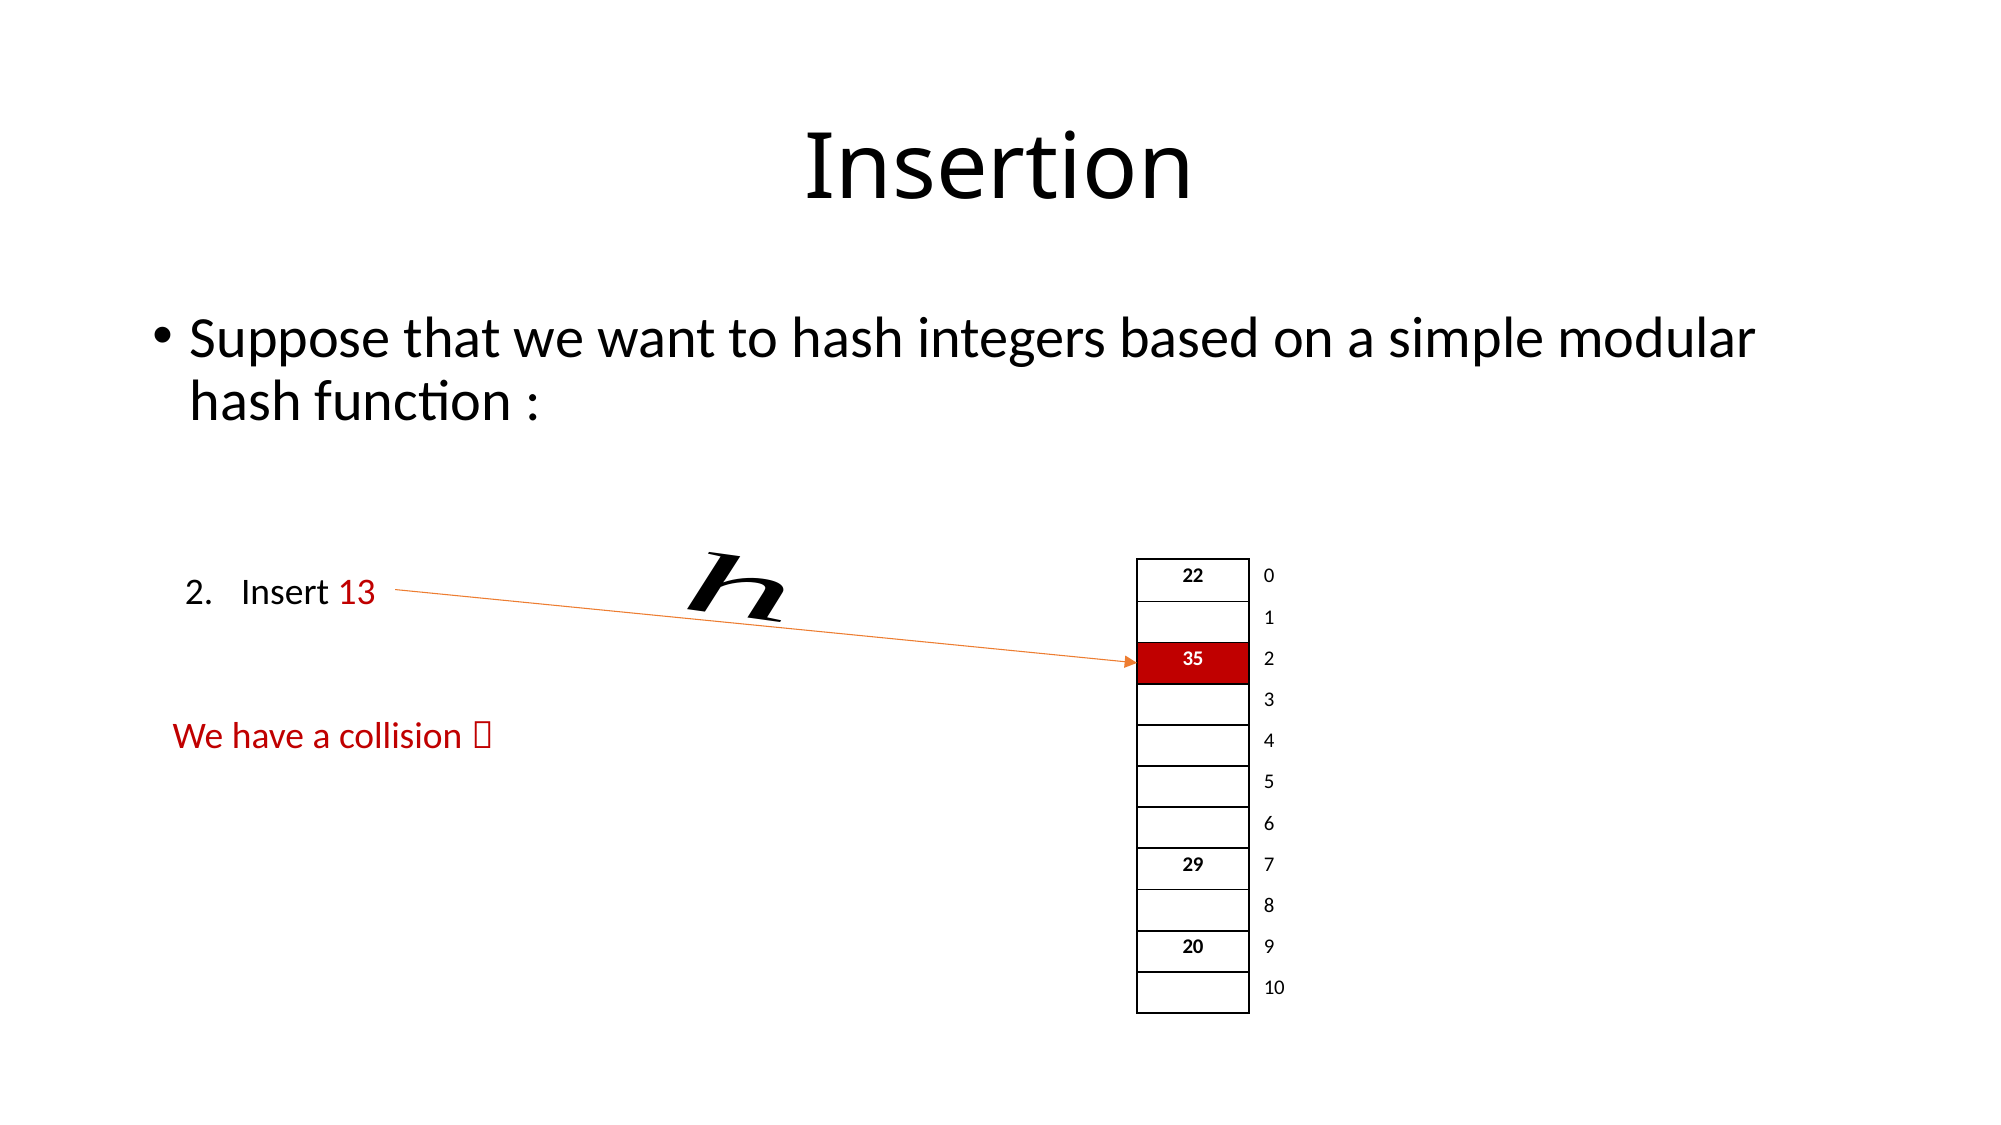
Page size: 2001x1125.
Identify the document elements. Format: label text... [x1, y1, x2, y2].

table_cell 1 [1250, 601, 1361, 643]
table_cell 10 [1250, 972, 1361, 1013]
table_cell [1138, 685, 1248, 724]
table_cell 4 [1250, 725, 1361, 766]
table_header 22 [1138, 560, 1248, 601]
table_cell 7 [1250, 848, 1361, 890]
table_cell 5 [1250, 766, 1361, 807]
table_cell 35 [1138, 643, 1248, 683]
table_cell [1138, 726, 1248, 765]
table_cell [1138, 767, 1248, 806]
table_cell [1138, 890, 1248, 930]
table_cell 29 [1138, 849, 1248, 889]
table_cell 9 [1250, 931, 1361, 972]
table_header 0 [1250, 559, 1361, 601]
table_cell 6 [1250, 807, 1361, 848]
text_box Insert 13 [170, 559, 395, 619]
table_cell 3 [1250, 684, 1361, 725]
title Insertion [137, 59, 1863, 278]
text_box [394, 589, 1137, 663]
table_cell [1138, 973, 1248, 1012]
table_cell [1138, 602, 1248, 642]
text_box We have a collision  [158, 704, 622, 764]
table_cell 8 [1250, 890, 1361, 931]
table_cell 2 [1250, 643, 1361, 684]
table_cell [1138, 808, 1248, 847]
table_cell 20 [1138, 932, 1248, 971]
